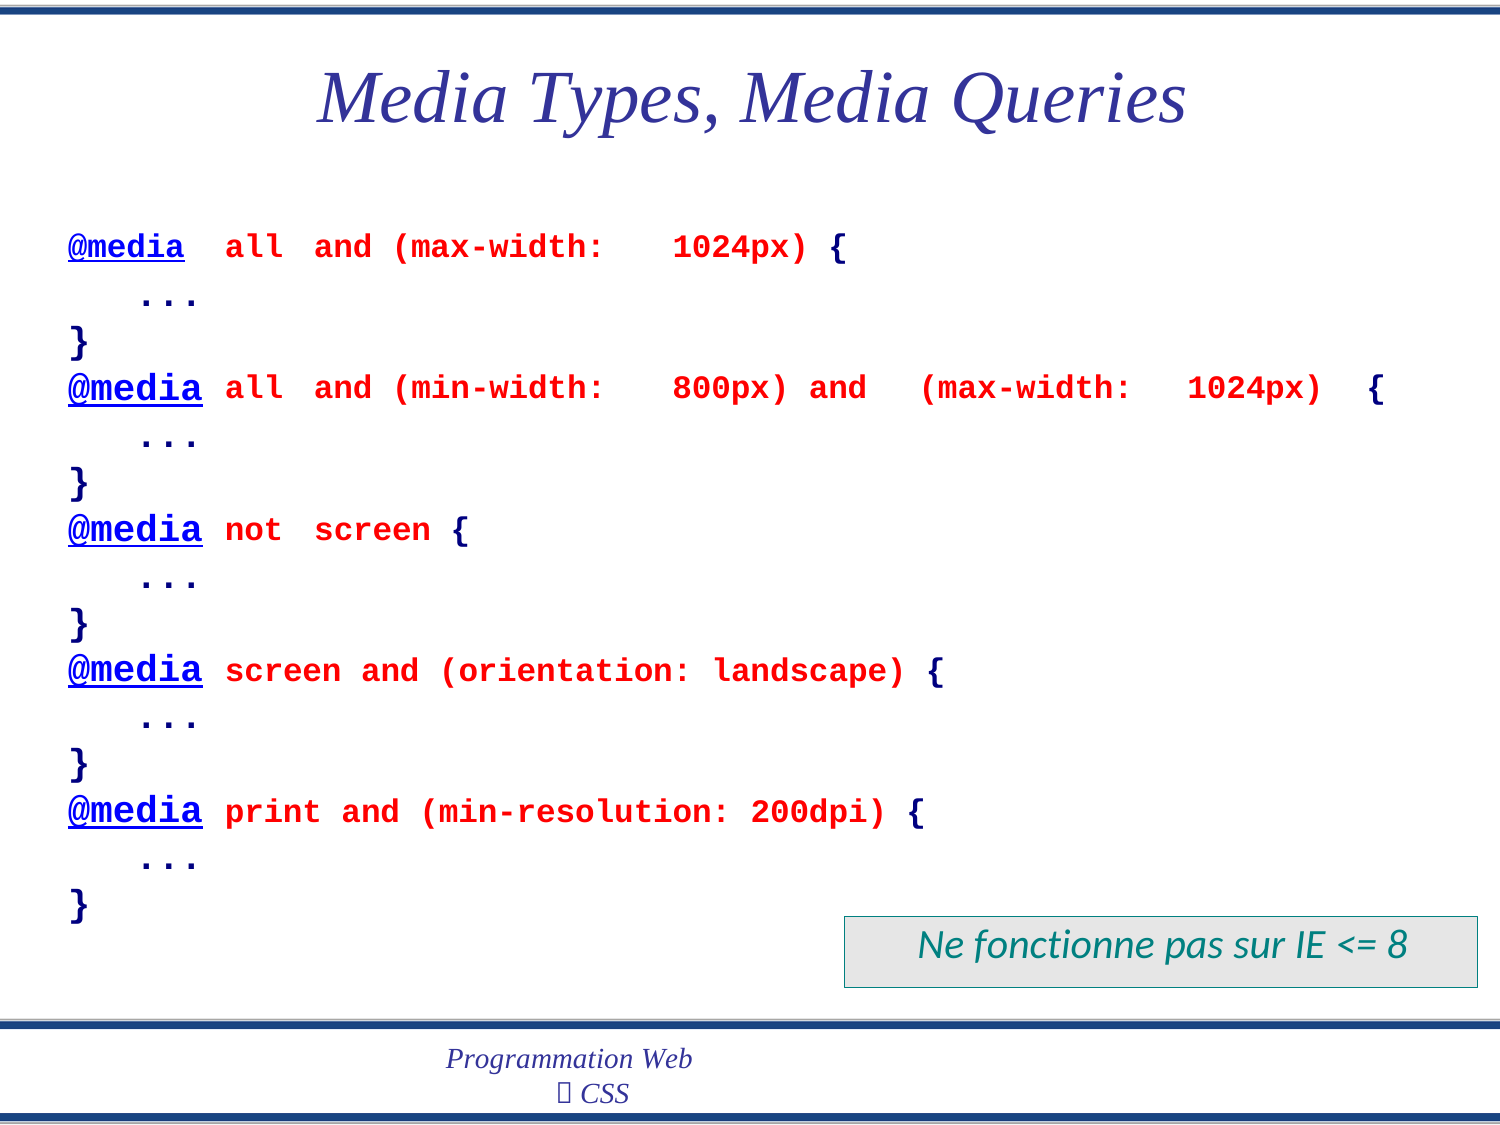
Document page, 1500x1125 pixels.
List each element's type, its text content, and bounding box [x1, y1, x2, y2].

text_box and (min-width: [311, 371, 658, 413]
text_box all [222, 371, 300, 413]
text_box 1024px) [1185, 371, 1352, 413]
text_box (max-width: [916, 371, 1173, 413]
text_box screen and (orientation: landscape) { [222, 653, 1061, 696]
text_box Media Types, Media Queries [315, 58, 1196, 139]
text_box and (max-width: [311, 229, 658, 272]
text_box screen { [312, 512, 502, 555]
text_box 800px) and [670, 371, 904, 413]
text_box Programmation Web  CSS [443, 1042, 695, 1115]
text_box @media ... } @media ... } @media ... } @media ... } @media ... } [65, 229, 211, 932]
text_box not [222, 512, 300, 555]
text_box 1024px) { [670, 229, 882, 272]
text_box [0, 3, 1500, 15]
text_box Ne fonctionne pas sur IE <= 8 [844, 916, 1478, 988]
text_box print and (min-resolution: 200dpi) { [222, 795, 1039, 838]
text_box [0, 1017, 1500, 1030]
text_box [0, 1113, 1500, 1125]
text_box { [1364, 371, 1397, 413]
text_box all [222, 229, 300, 272]
